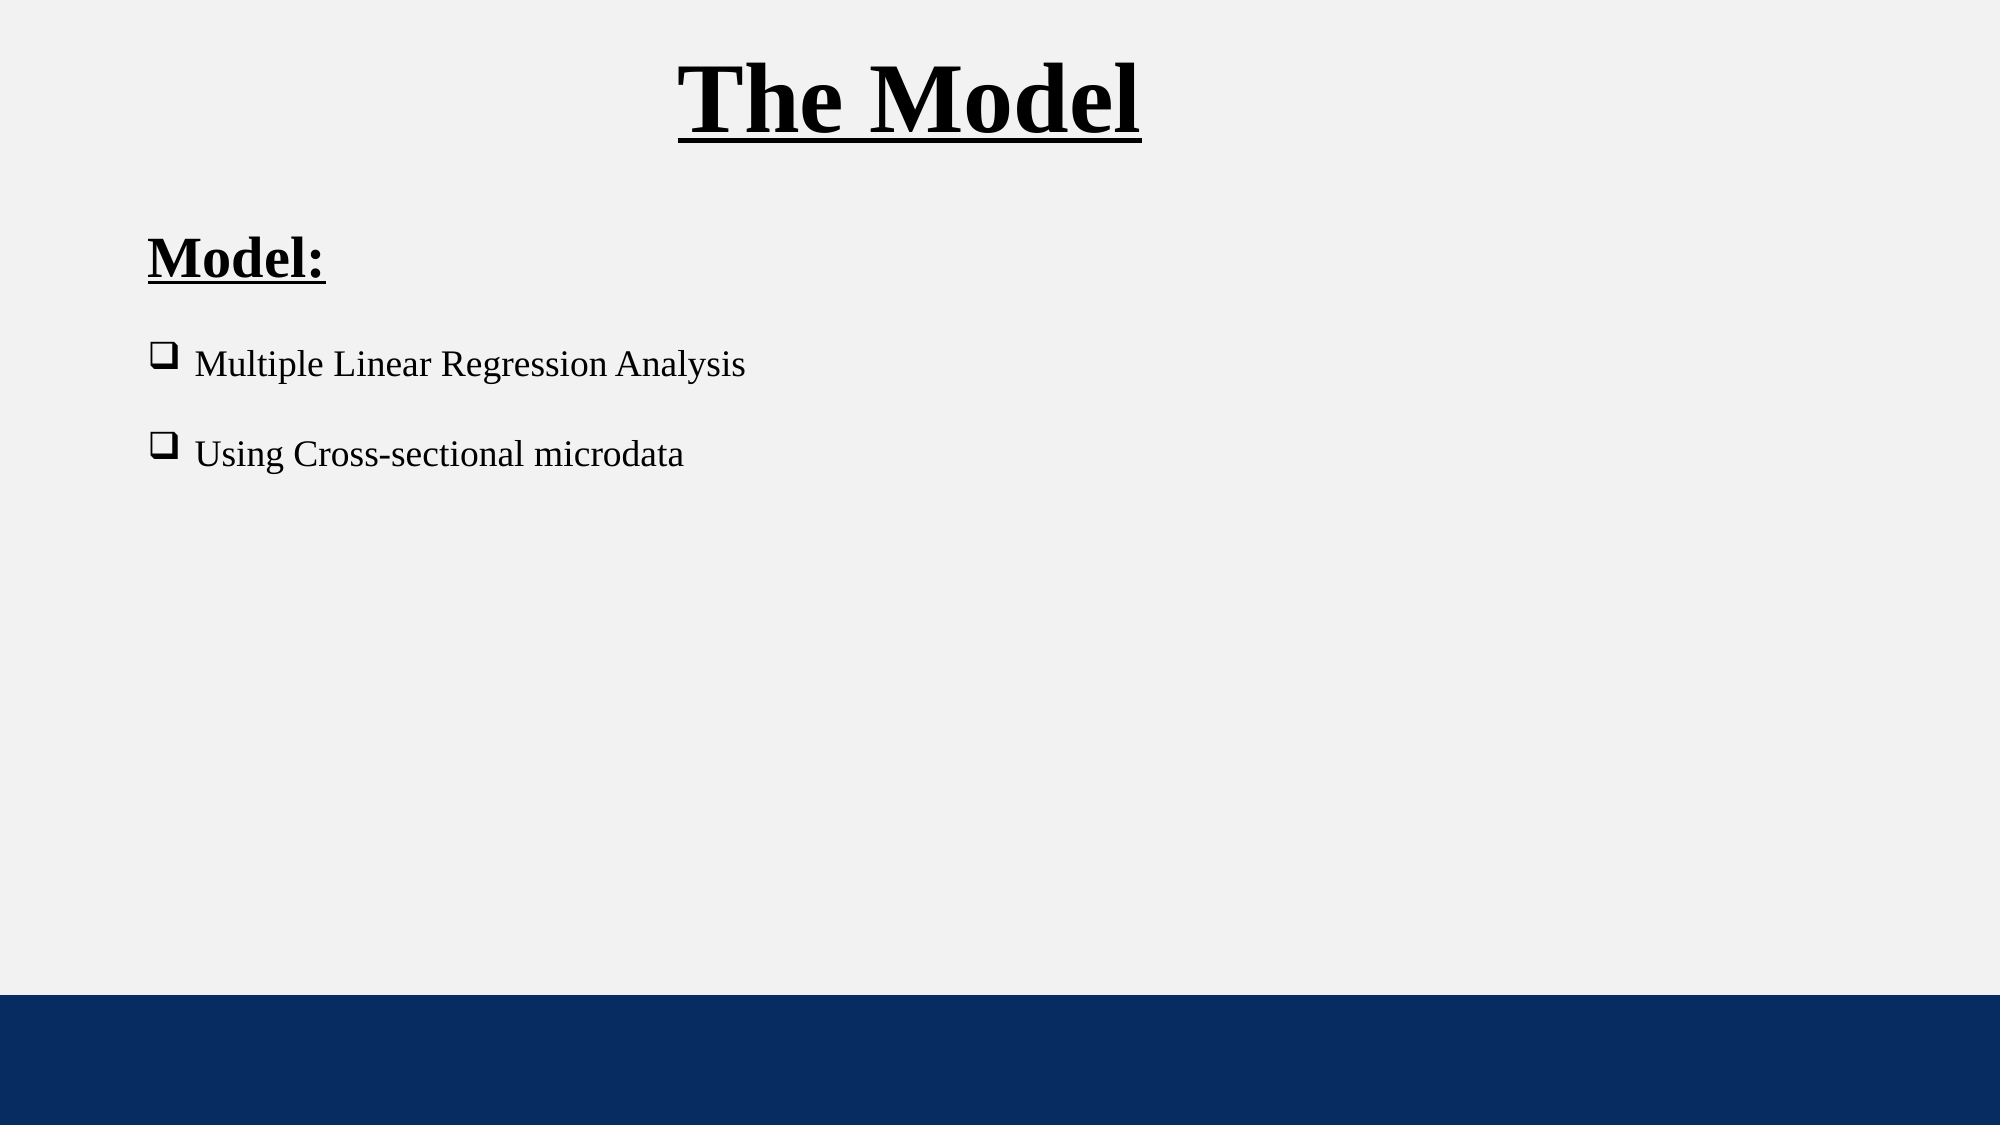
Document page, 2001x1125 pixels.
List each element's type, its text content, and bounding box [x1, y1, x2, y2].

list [0, 995, 2000, 1125]
title The Model [81, 42, 1739, 158]
